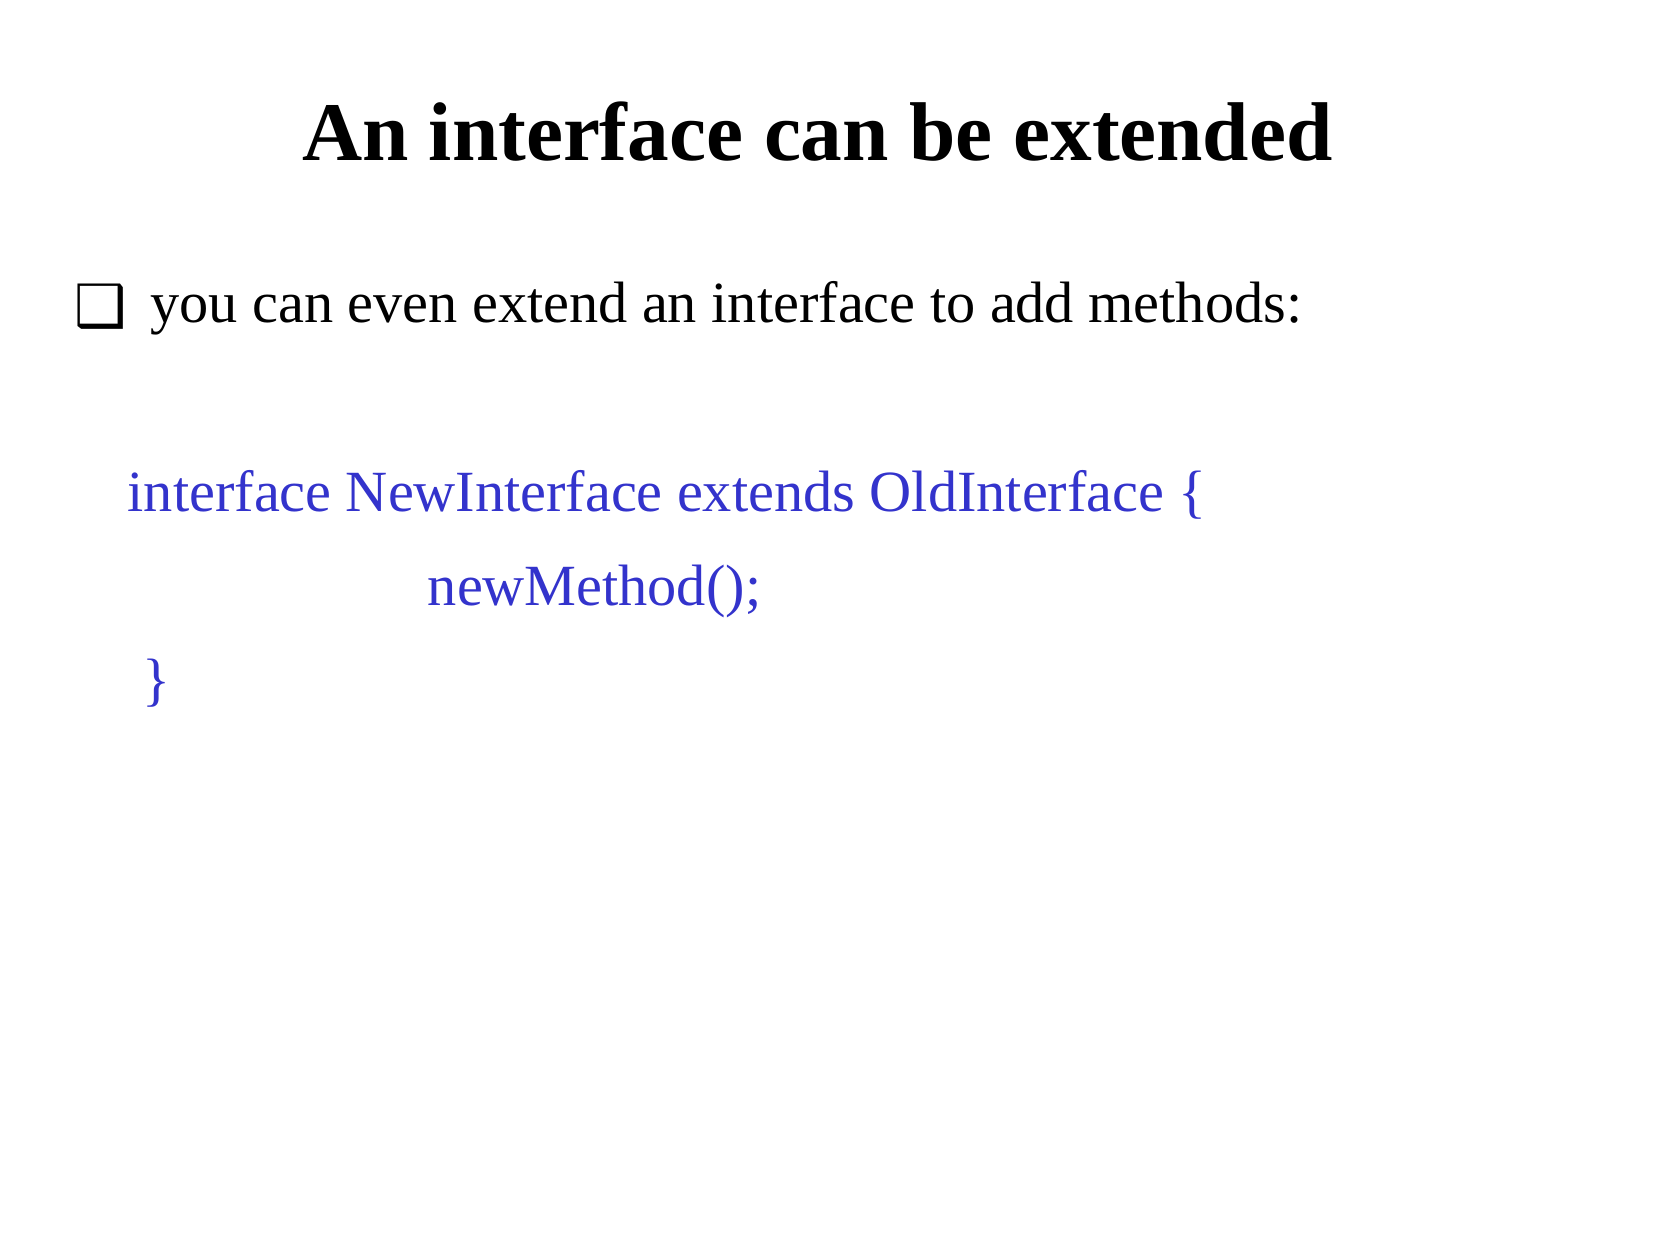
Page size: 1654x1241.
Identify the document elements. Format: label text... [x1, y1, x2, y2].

list you can even extend an interface to add methods: interface NewInterface extends OldInterface { newMethod(); } [57, 270, 1615, 745]
title An interface can be extended [121, 70, 1515, 196]
